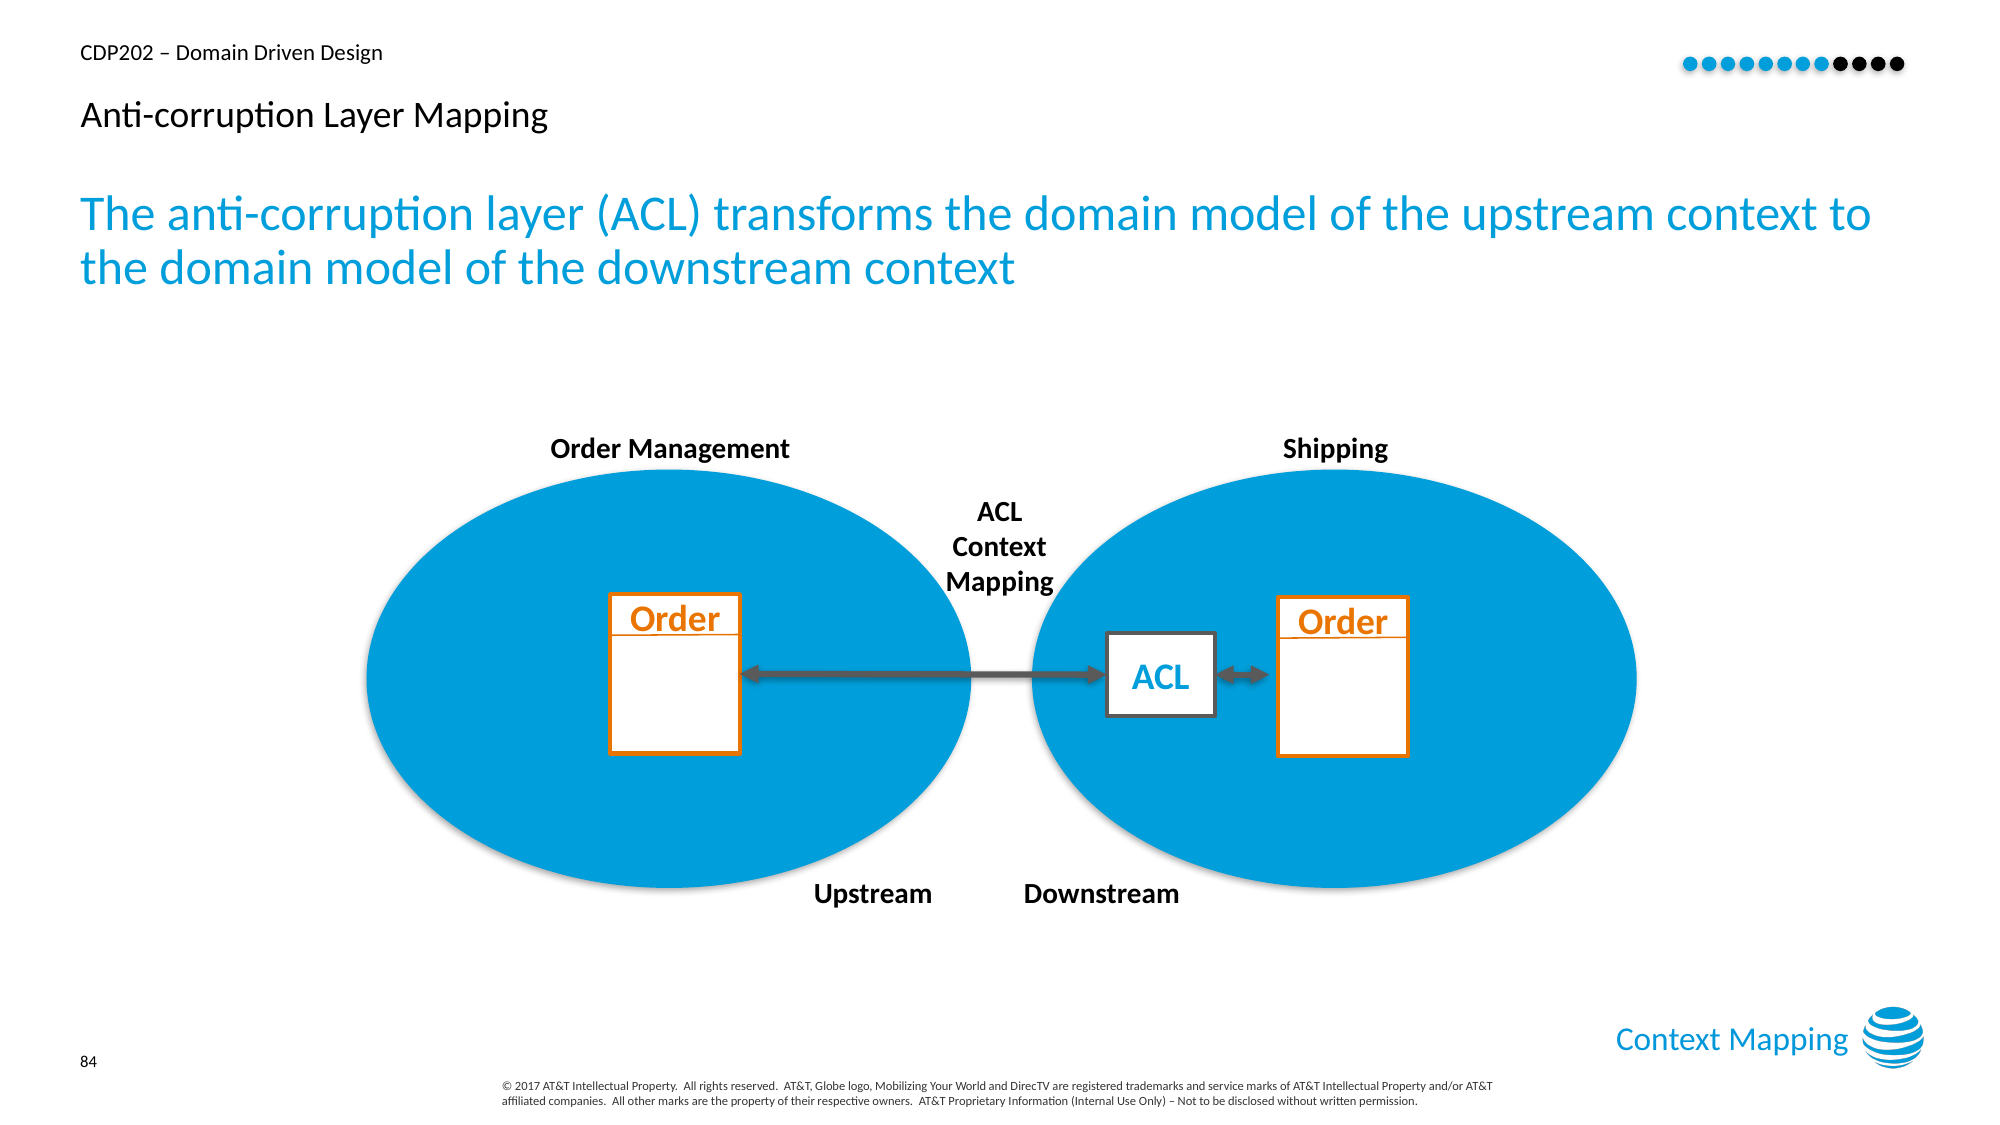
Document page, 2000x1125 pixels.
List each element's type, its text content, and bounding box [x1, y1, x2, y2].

text_box [1813, 55, 1830, 72]
text_box [1758, 55, 1774, 72]
text_box [1700, 55, 1718, 72]
text_box [1889, 55, 1906, 72]
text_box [1278, 596, 1409, 757]
text_box [1739, 55, 1756, 72]
text_box Shipping [1283, 429, 1389, 465]
text_box [1776, 55, 1793, 72]
list The anti-corruption layer (ACL) transforms the domain model of the upstream context to the domain model of the downstream context [80, 186, 1920, 977]
text_box [1031, 468, 1638, 889]
text_box Upstream [813, 874, 933, 910]
text_box Order Management [550, 429, 791, 465]
text_box [1795, 55, 1811, 72]
title Anti-corruption Layer Mapping [80, 85, 1920, 142]
text_box ACL Context Mapping [945, 492, 1054, 598]
slide_number 84 [80, 1049, 129, 1087]
text_box ACL [1105, 631, 1217, 718]
text_box [365, 468, 972, 889]
text_box [1832, 55, 1849, 72]
text_box [1720, 55, 1737, 72]
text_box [609, 593, 741, 754]
text_box [1851, 55, 1868, 72]
text_box [1682, 55, 1699, 72]
text_box [1870, 55, 1887, 72]
text_box Context Mapping [1552, 1010, 1864, 1065]
text_box Downstream [1023, 874, 1180, 910]
